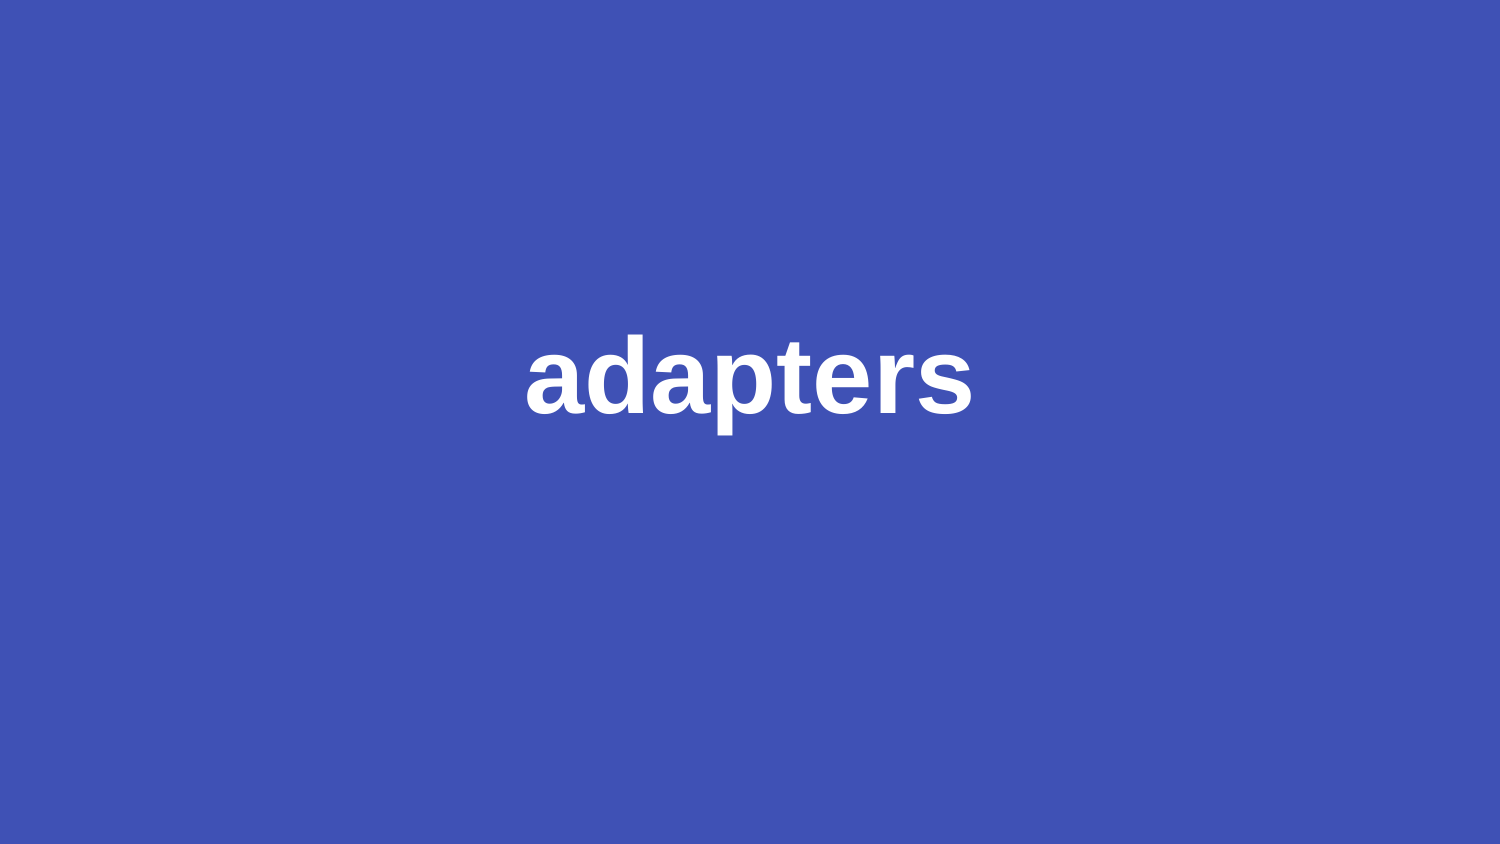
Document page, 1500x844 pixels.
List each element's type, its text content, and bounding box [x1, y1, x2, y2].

title adapters [51, 289, 1449, 384]
